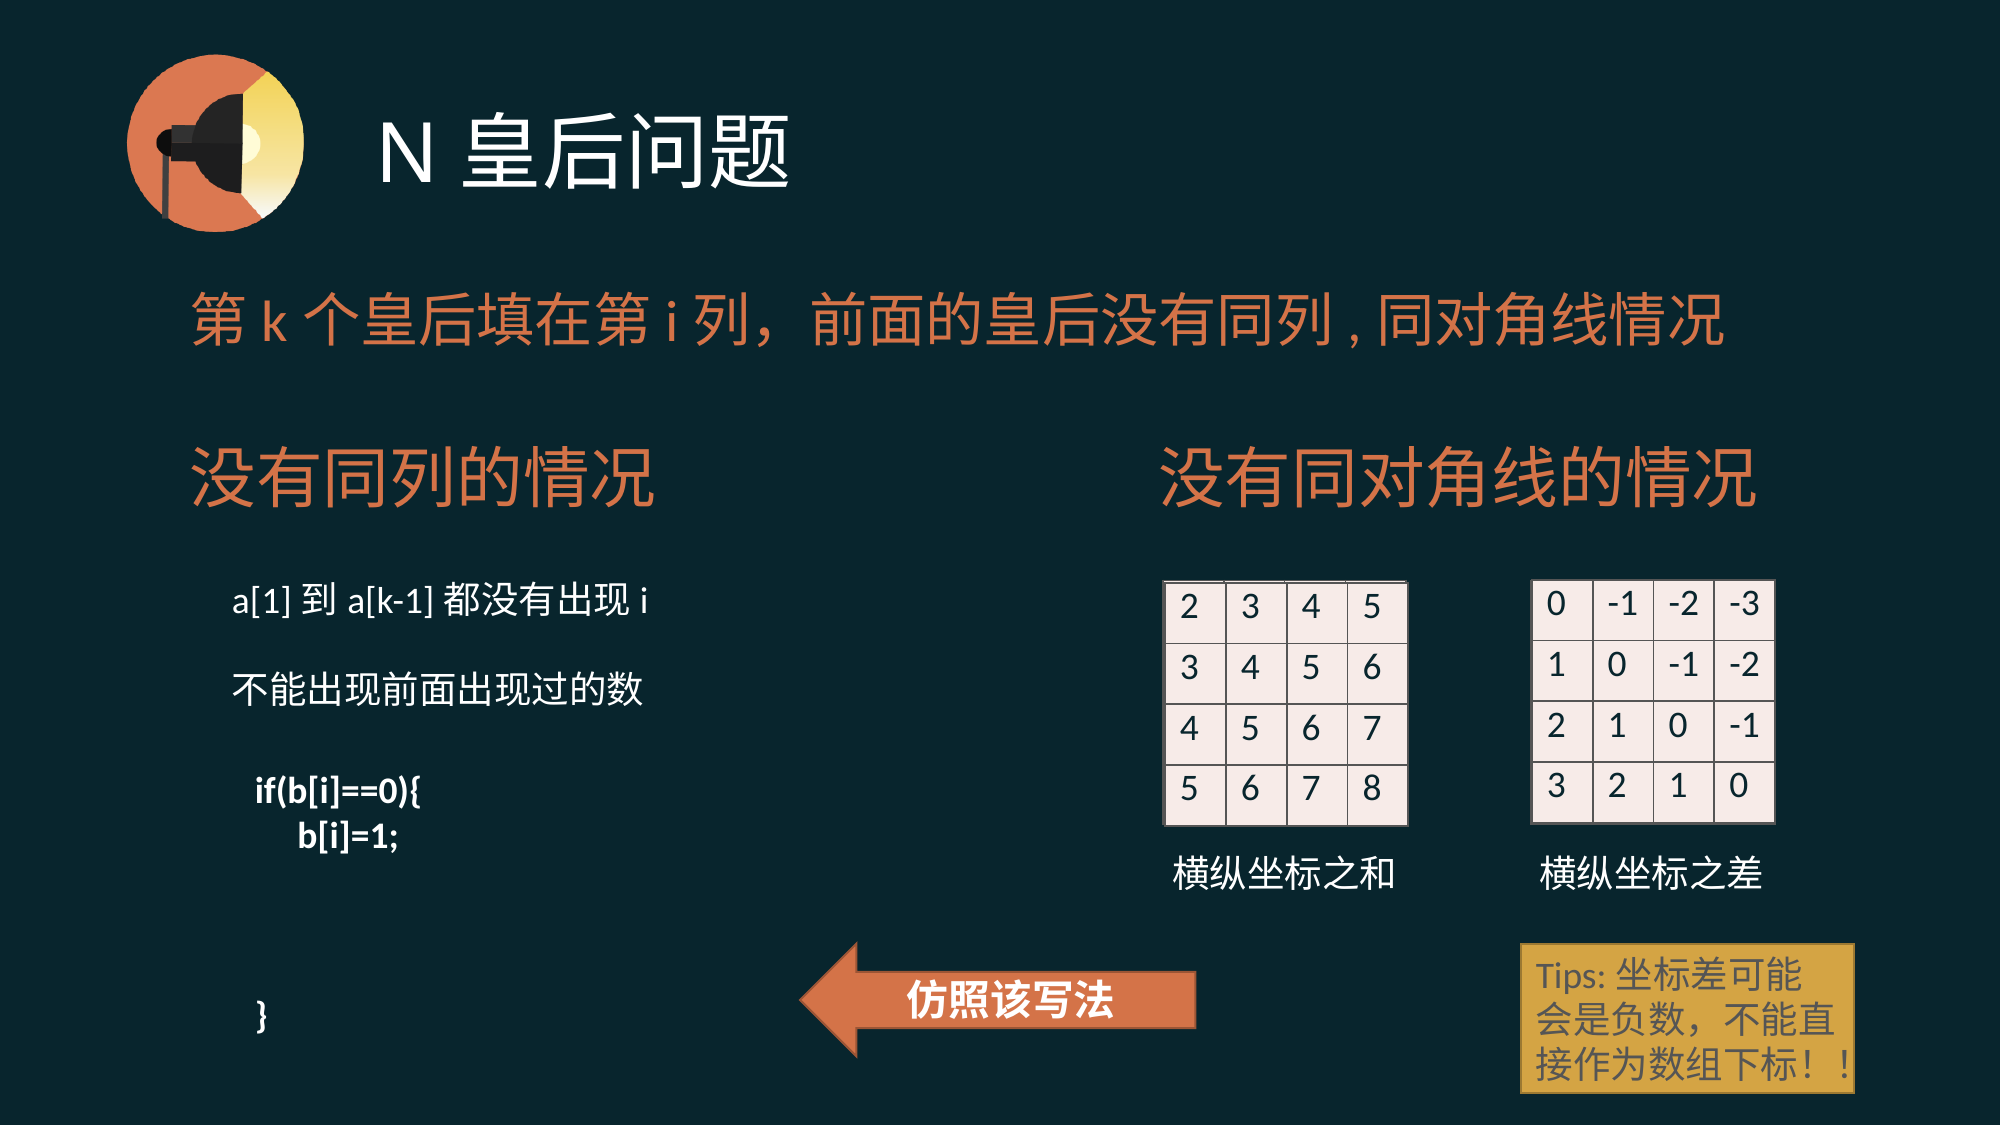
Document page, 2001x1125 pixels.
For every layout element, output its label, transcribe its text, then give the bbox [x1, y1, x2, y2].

picture [126, 54, 304, 232]
text_box 横纵坐标之和 [1157, 842, 1425, 903]
table_header 4 [1288, 584, 1347, 643]
table_cell 0 [1654, 702, 1713, 761]
table_cell 6 [1227, 766, 1286, 825]
table_cell 4 [1227, 644, 1286, 703]
table_cell -1 [1715, 702, 1774, 761]
table_cell 1 [1654, 763, 1713, 822]
table_cell 2 [1533, 702, 1592, 761]
table_header -3 [1715, 581, 1774, 640]
table_cell 6 [1348, 644, 1407, 703]
table_header 5 [1348, 584, 1407, 643]
table_header 3 [1227, 584, 1286, 643]
table_cell 7 [1288, 766, 1347, 825]
table_cell 3 [1166, 644, 1225, 703]
text_box Tips:坐标差可能会是负数，不能直接作为数组下标！！ [1520, 943, 1855, 1094]
title N皇后问题 [338, 90, 1532, 209]
table_cell 5 [1227, 705, 1286, 764]
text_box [799, 943, 1196, 1057]
table_cell 5 [1288, 644, 1347, 703]
table_header -2 [1654, 581, 1713, 640]
table_header -1 [1594, 581, 1653, 640]
table_cell 5 [1166, 766, 1225, 825]
table_cell 7 [1348, 705, 1407, 764]
table_cell -1 [1654, 641, 1713, 700]
text_box 没有同列的情况 [174, 428, 733, 523]
table_cell 0 [1715, 763, 1774, 822]
table_cell 4 [1166, 705, 1225, 764]
text_box a[1]到a[k-1]都没有出现i 不能出现前面出现过的数 [217, 568, 710, 719]
table_cell 8 [1348, 766, 1407, 825]
table_cell -2 [1715, 641, 1774, 700]
table_cell 2 [1594, 763, 1653, 822]
table_header 2 [1166, 584, 1225, 643]
table_cell 3 [1533, 763, 1592, 822]
table_cell 0 [1594, 641, 1653, 700]
table_cell 1 [1533, 641, 1592, 700]
text_box 横纵坐标之差 [1524, 843, 1792, 903]
text_box 没有同对角线的情况 [1143, 428, 1802, 523]
table_cell 1 [1594, 702, 1653, 761]
table_header 0 [1533, 581, 1592, 640]
table_cell 6 [1288, 705, 1347, 764]
text_box 第k个皇后填在第i列，前面的皇后没有同列,同对角线情况 [174, 275, 1758, 361]
text_box if(b[i]==0){ b[i]=1; } [239, 759, 438, 1044]
